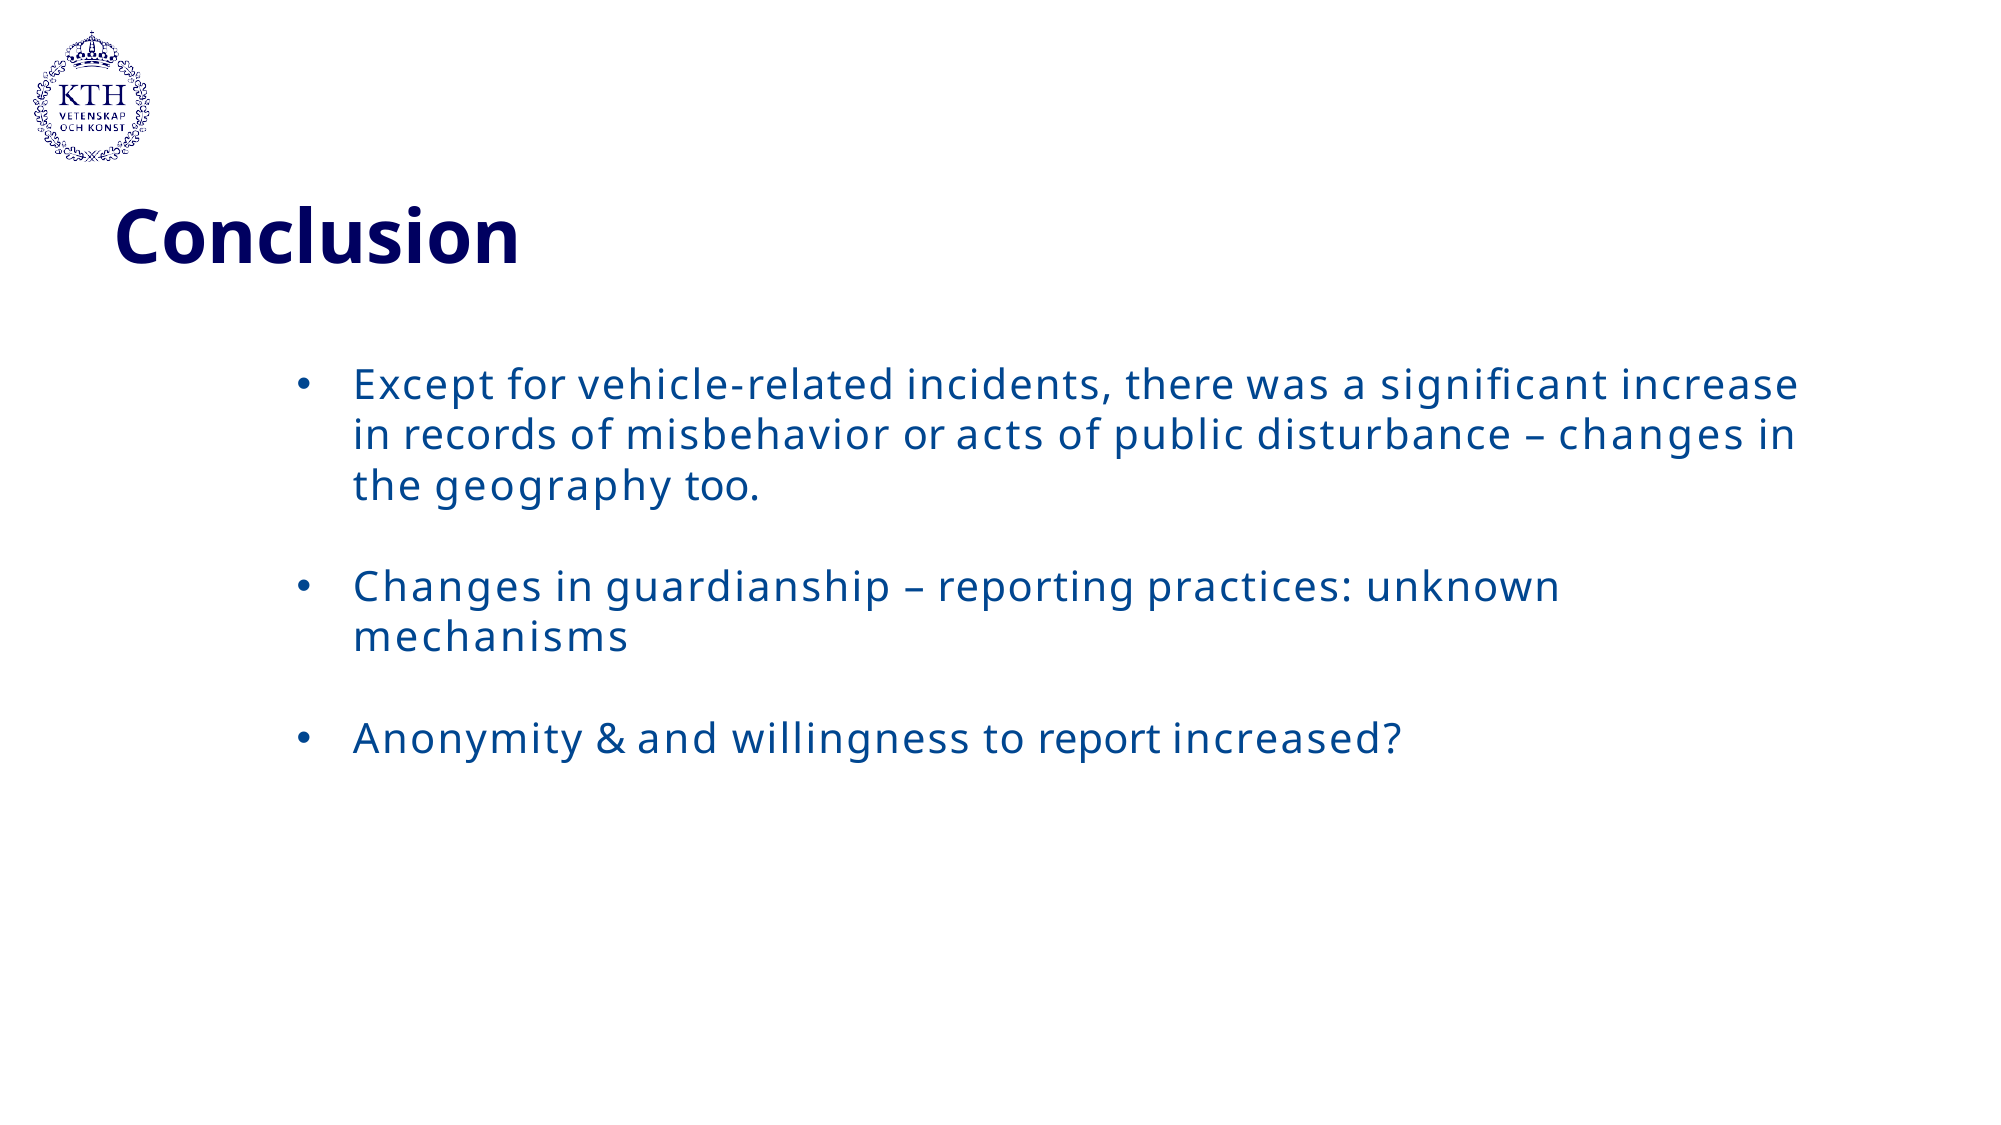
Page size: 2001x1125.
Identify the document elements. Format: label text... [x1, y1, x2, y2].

text_box Except for vehicle-related incidents, there was a significant increase in records of misbehavior or acts of public disturbance – changes in the geography too. Changes in guardianship – reporting practices: unknown mechanisms Anonymity & and willingness to report increased? [294, 355, 1820, 762]
title Conclusion [111, 186, 1758, 377]
picture [33, 30, 150, 162]
